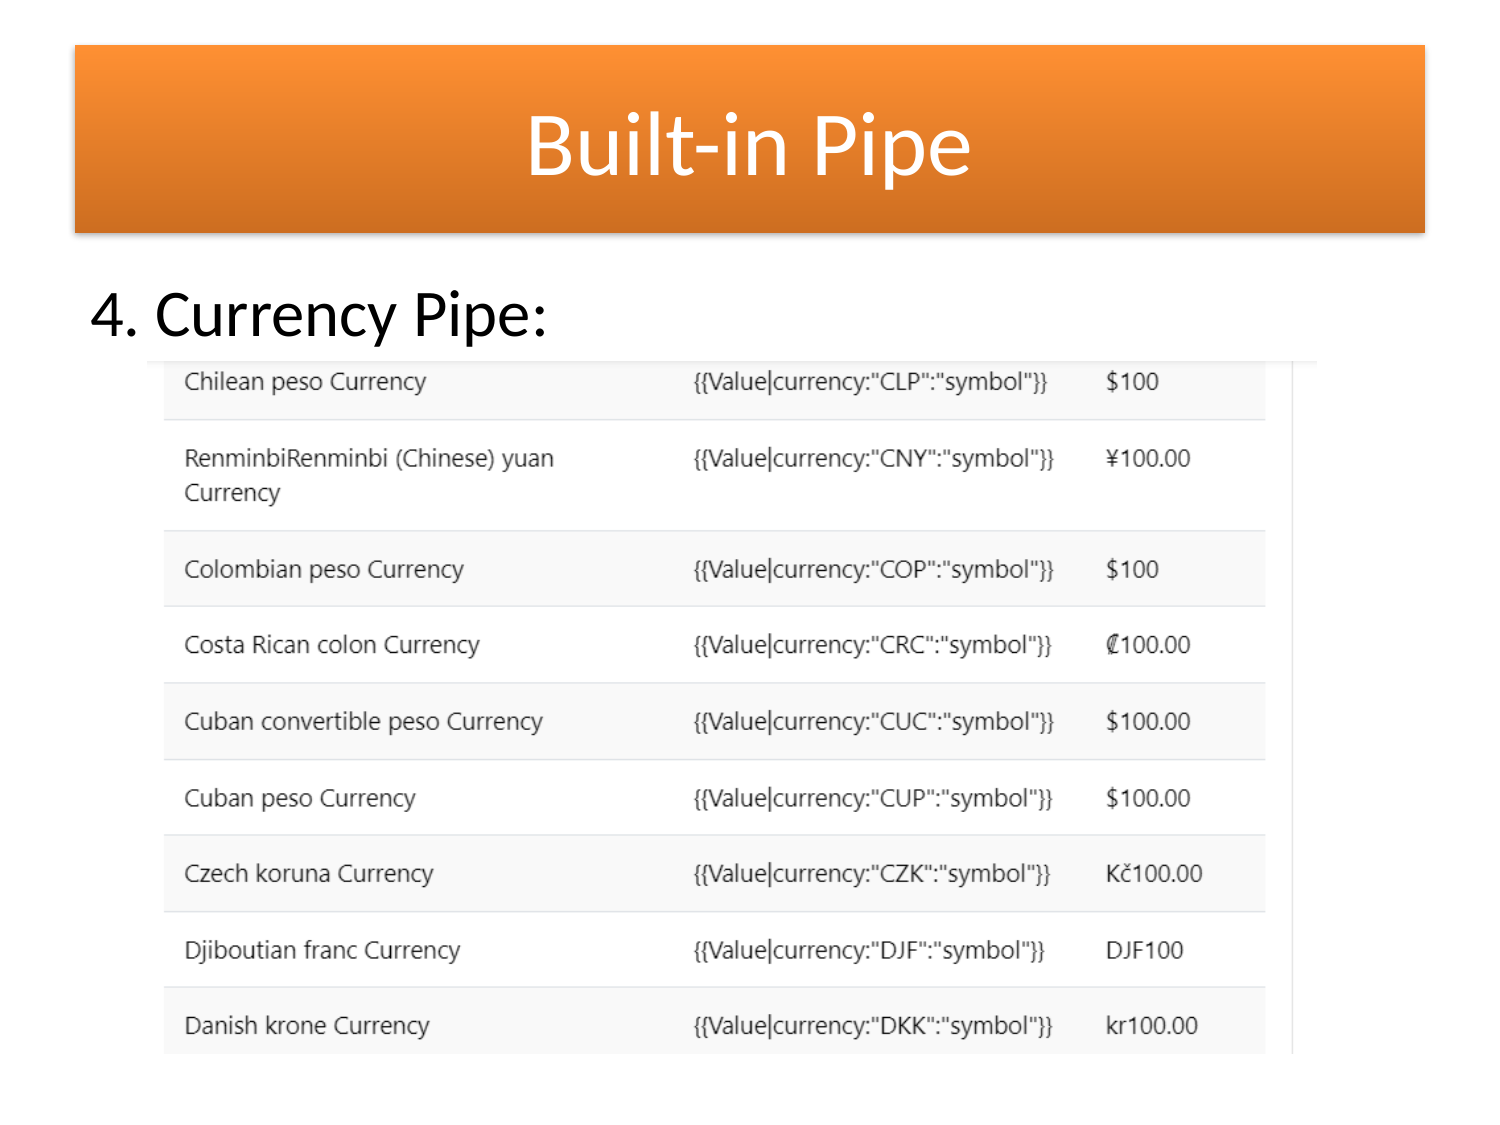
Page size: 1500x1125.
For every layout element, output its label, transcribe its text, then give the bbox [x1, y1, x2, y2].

title Built-in Pipe [75, 45, 1425, 233]
picture [147, 361, 1318, 1054]
list 4. Currency Pipe: [75, 262, 1425, 398]
